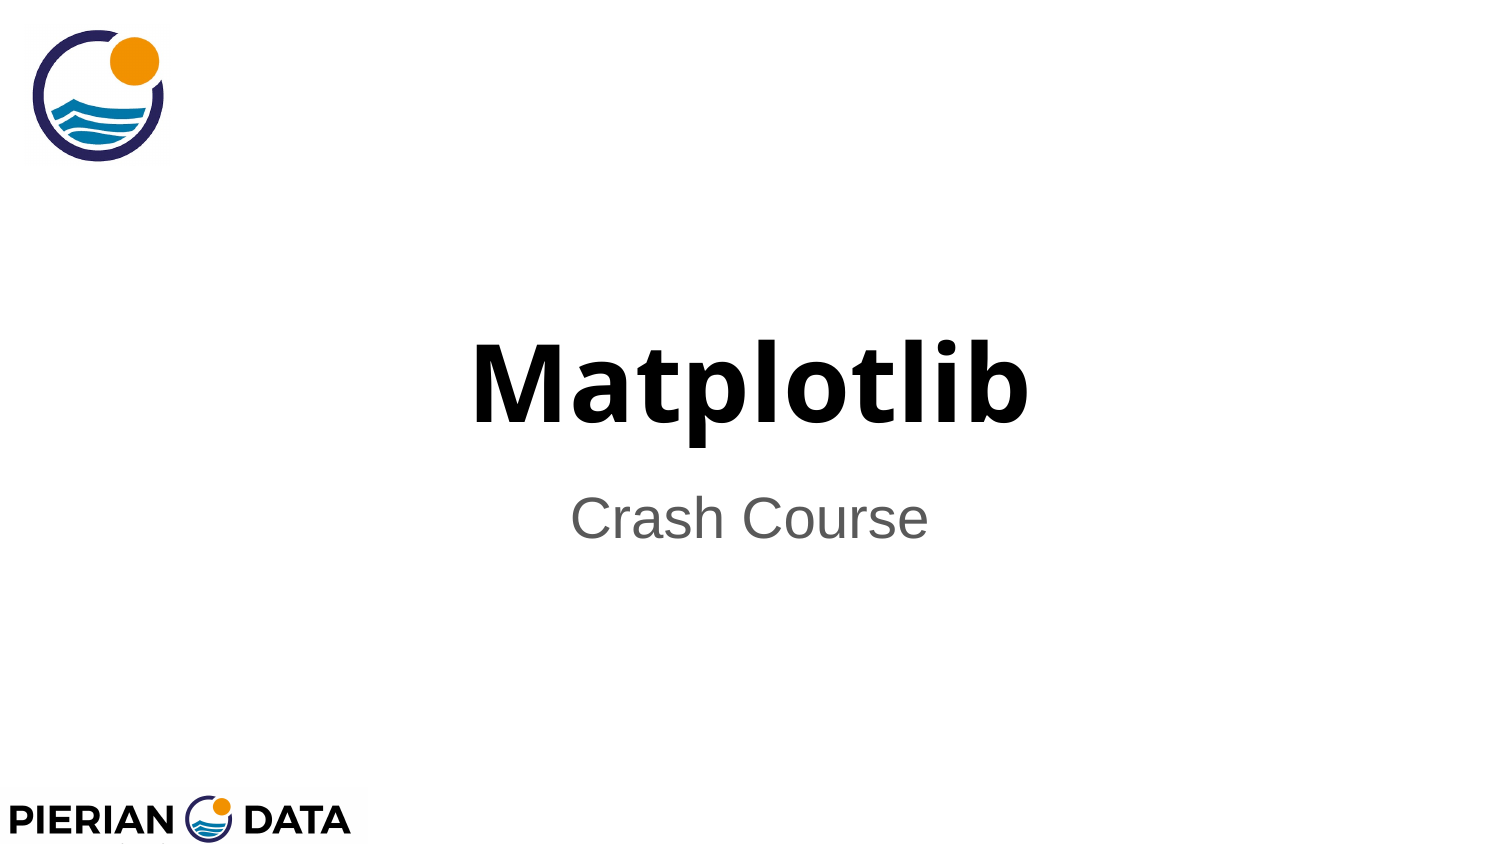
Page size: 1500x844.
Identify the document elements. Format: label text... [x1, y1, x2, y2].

subtitle Crash Course [51, 464, 1449, 595]
title Matplotlib [51, 122, 1449, 459]
picture [0, 787, 368, 844]
picture [24, 24, 172, 167]
